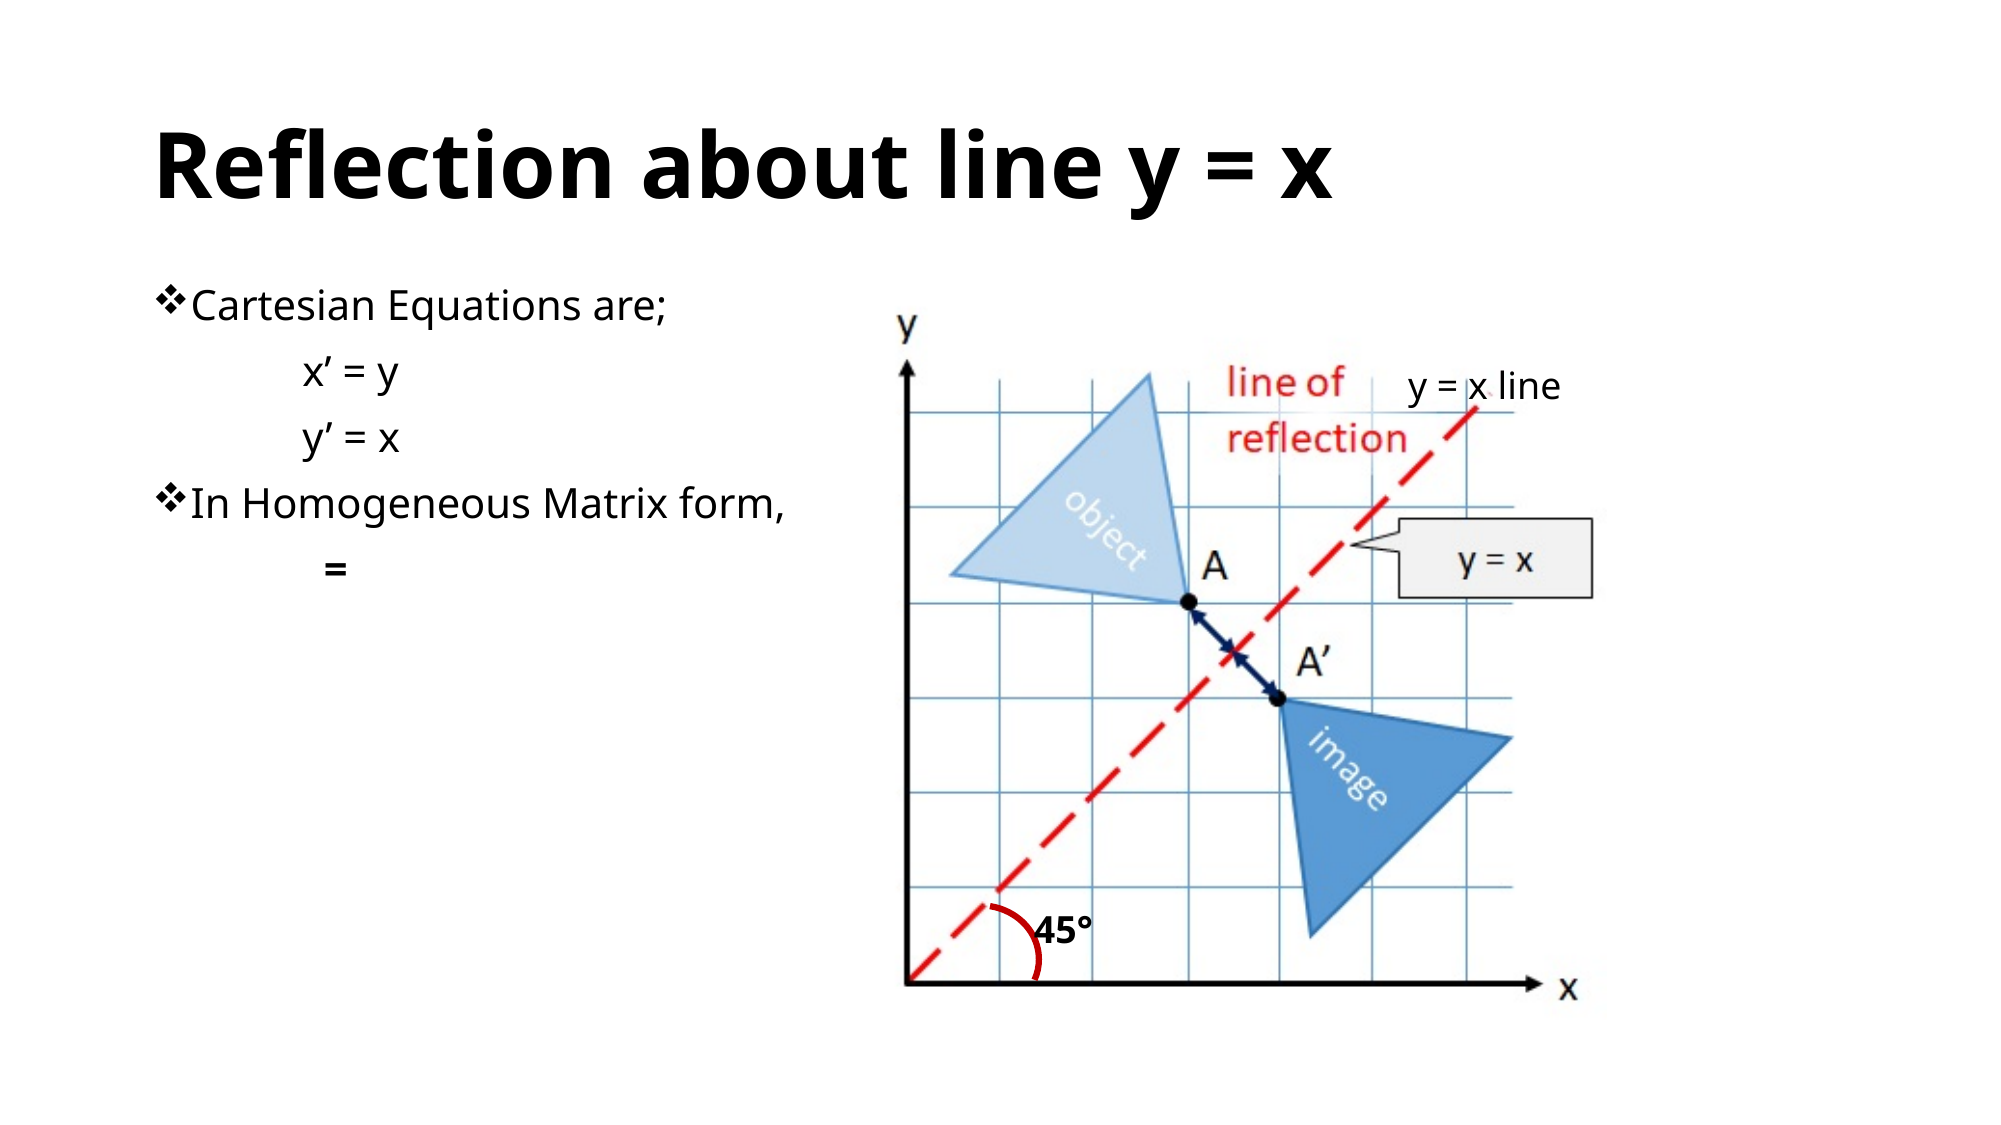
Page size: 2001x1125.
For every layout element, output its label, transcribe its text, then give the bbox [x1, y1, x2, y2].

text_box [866, 277, 1607, 1041]
title Reflection about line y = x [137, 59, 1863, 278]
